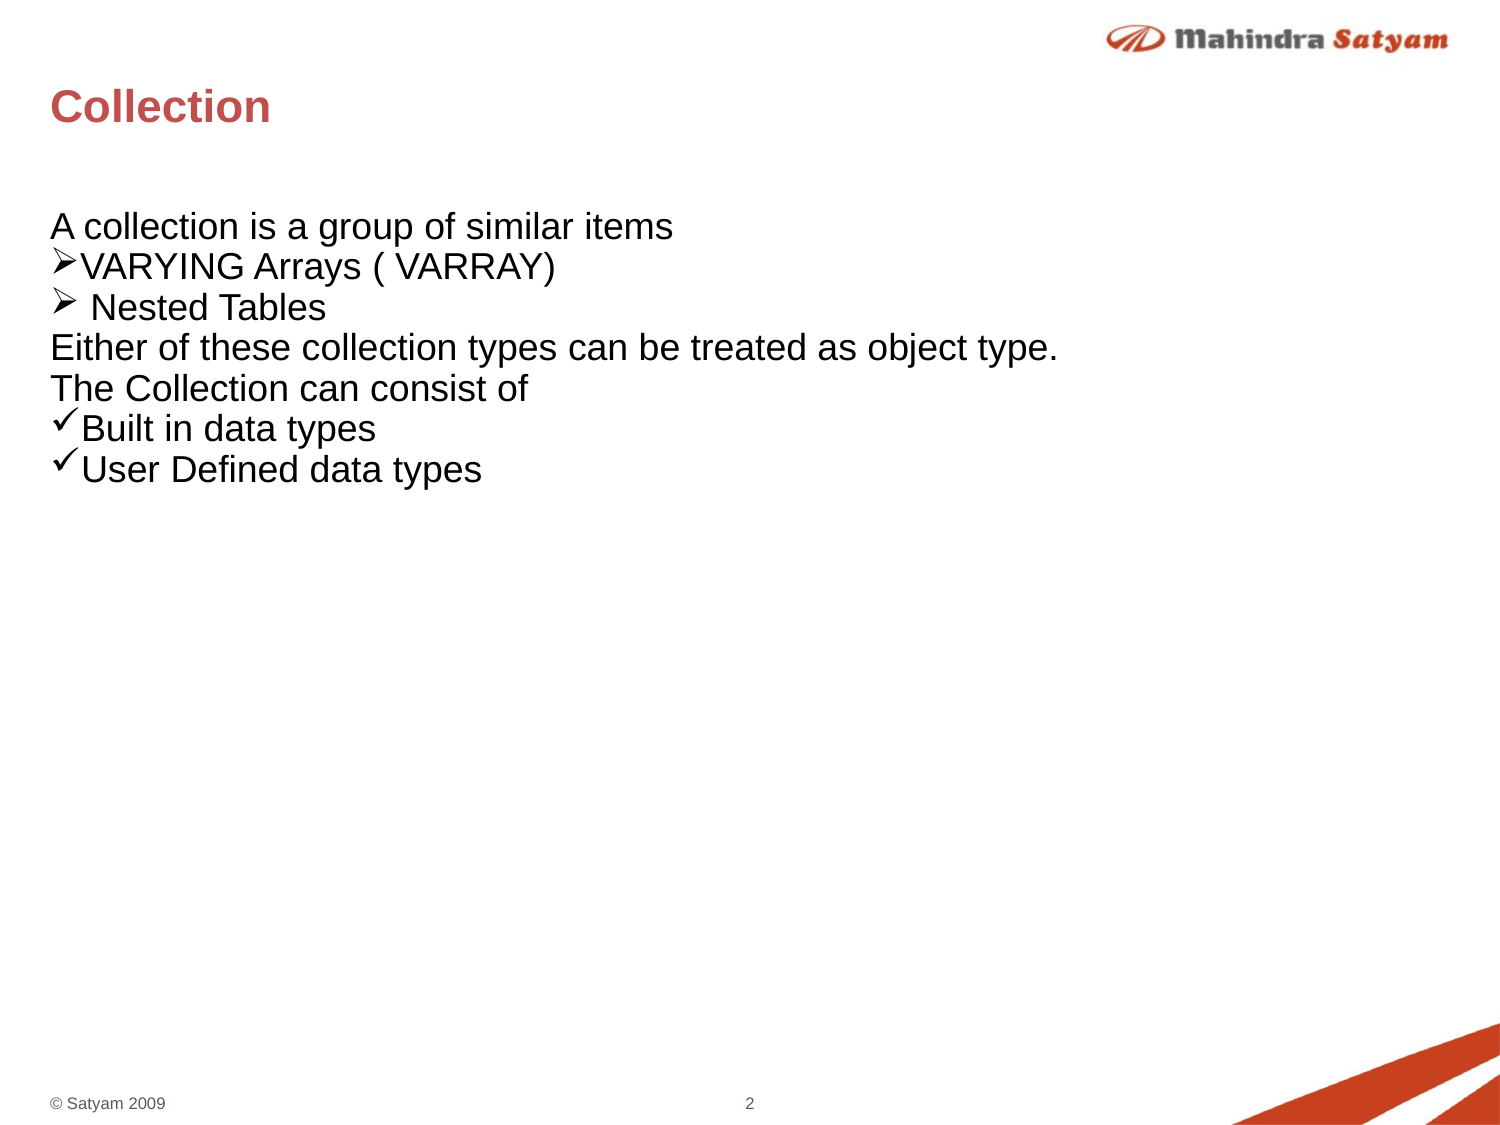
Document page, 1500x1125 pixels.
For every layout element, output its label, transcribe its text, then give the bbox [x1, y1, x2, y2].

list A collection is a group of similar items VARYING Arrays ( VARRAY) Nested Tables Either of these collection types can be treated as object type. The Collection can consist of Built in data types User Defined data types [49, 206, 1452, 435]
title Collection [49, 76, 1452, 133]
picture [1209, 1014, 1500, 1125]
picture [1102, 17, 1453, 67]
